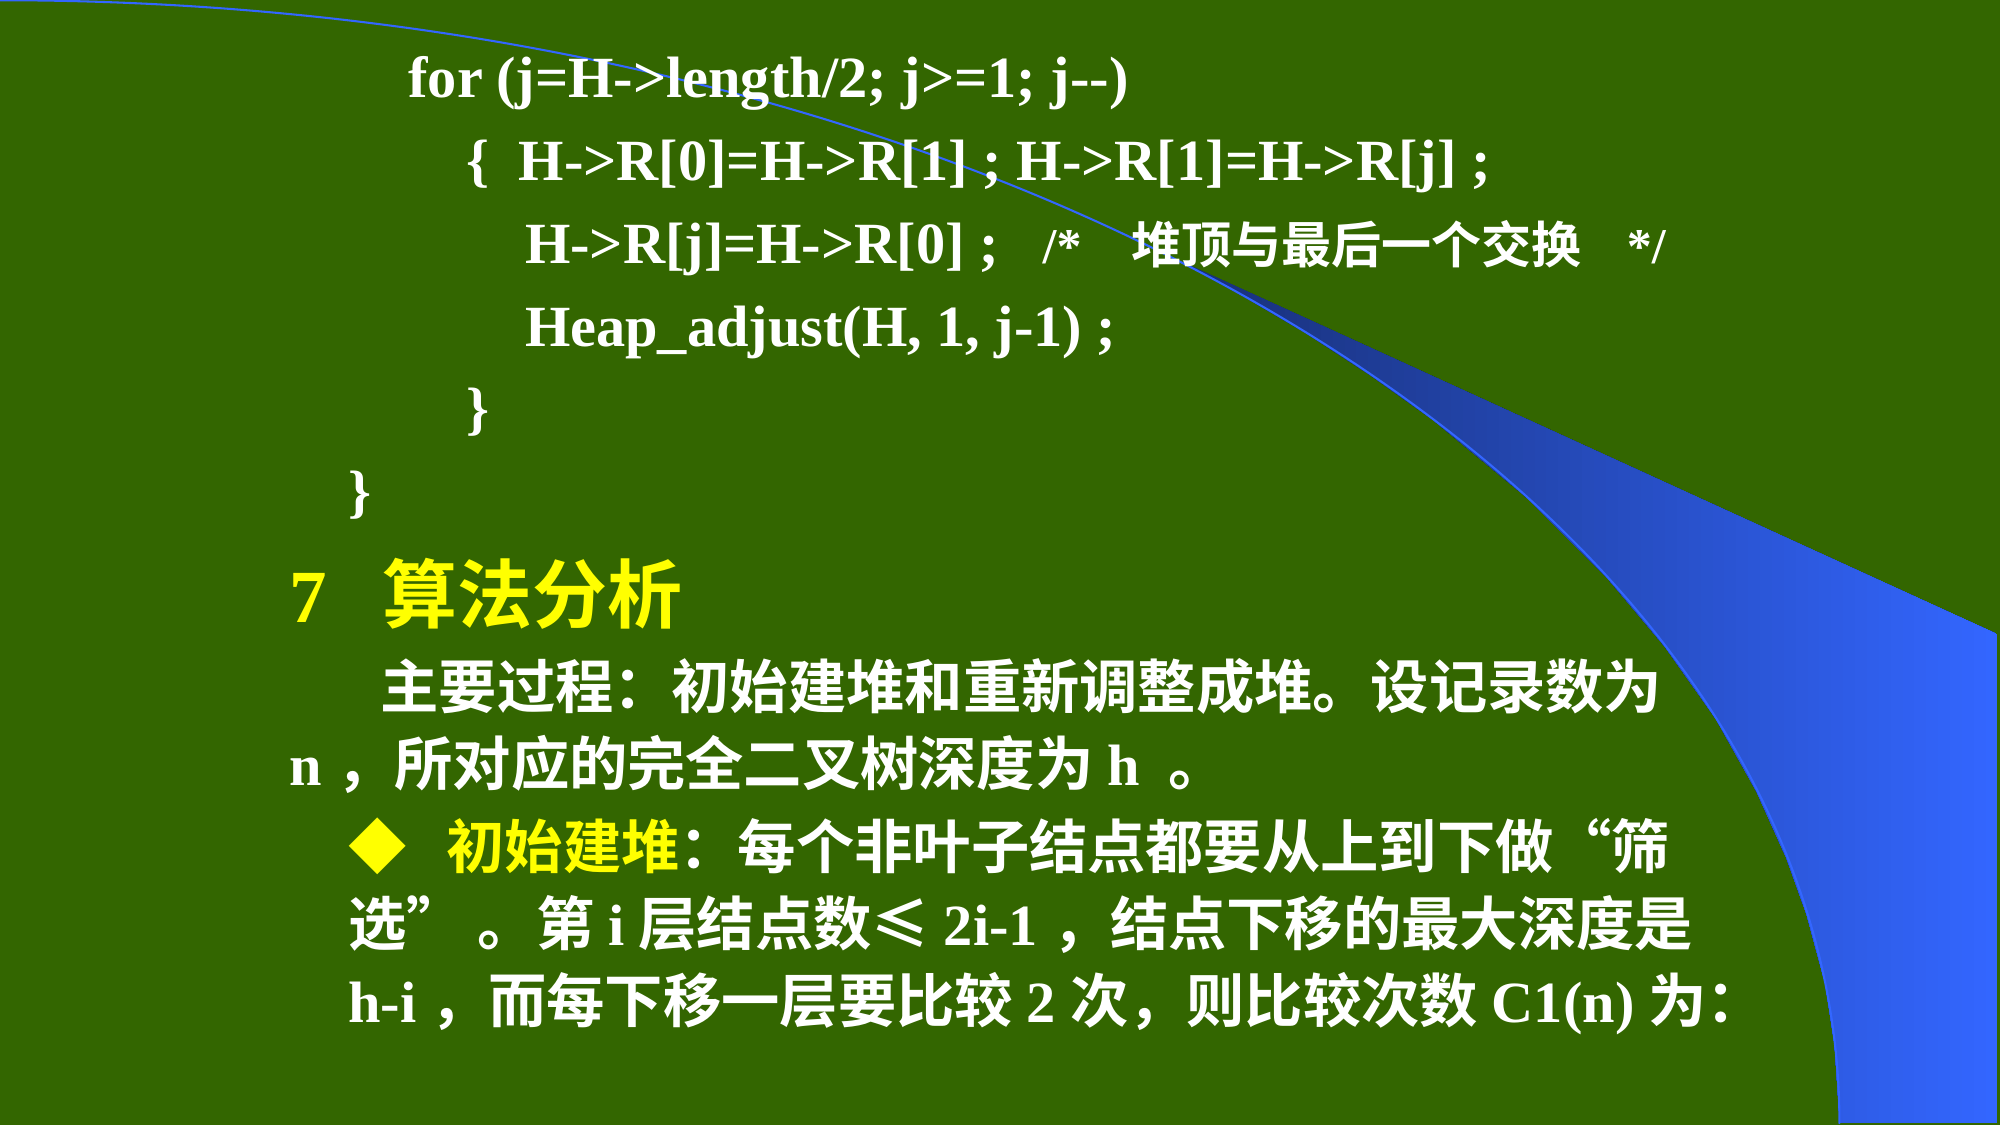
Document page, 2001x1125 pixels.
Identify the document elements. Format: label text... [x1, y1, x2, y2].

text_box for (j=H->length/2; j>=1; j--) { H->R[0]=H->R[1] ; H->R[1]=H->R[j] ; H->R[j]=H->R[0] ; /* 堆顶与最后一个交换 */ Heap_adjust(H, 1, j-1) ; } } 7 算法分析 主要过程：初始建堆和重新调整成堆。设记录数为n，所对应的完全二叉树深度为h 。 ◆ 初始建堆：每个非叶子结点都要从上到下做“筛选” 。第i层结点数≤2i-1，结点下移的最大深度是h-i，而每下移一层要比较2次，则比较次数C1(n)为： [275, 24, 1725, 1094]
